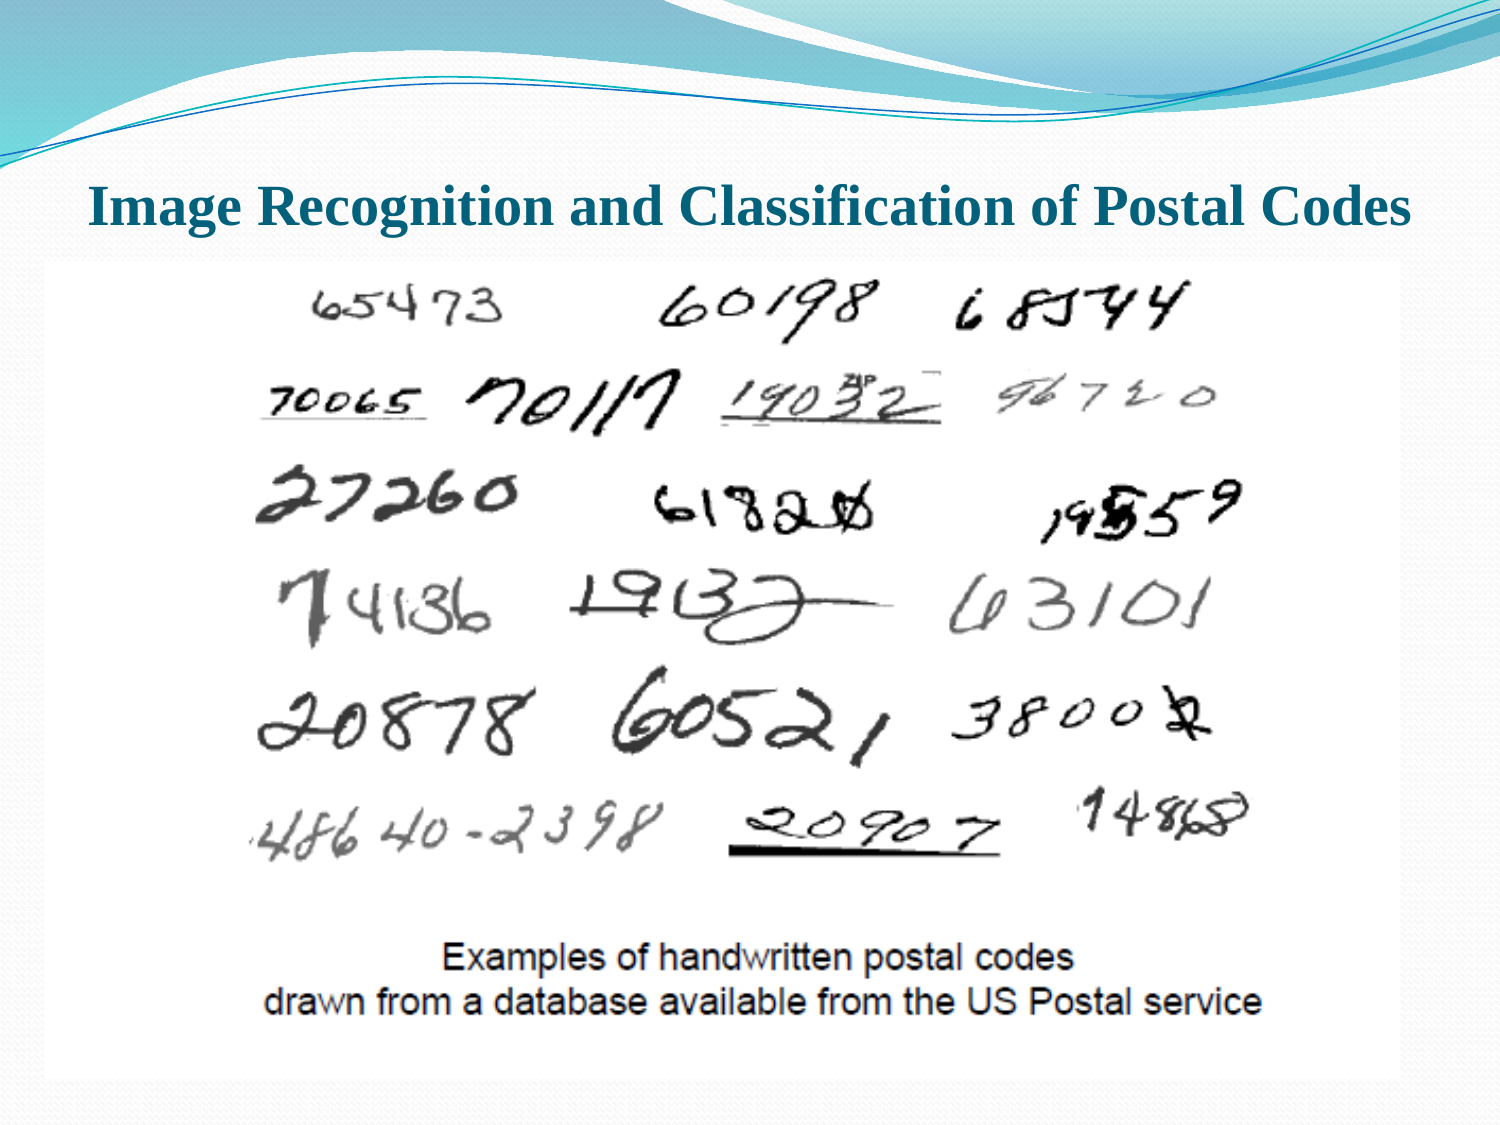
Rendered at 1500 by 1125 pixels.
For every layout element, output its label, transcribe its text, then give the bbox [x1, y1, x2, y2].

picture [44, 261, 1401, 1079]
title Image Recognition and Classification of Postal Codes [0, 50, 1500, 238]
